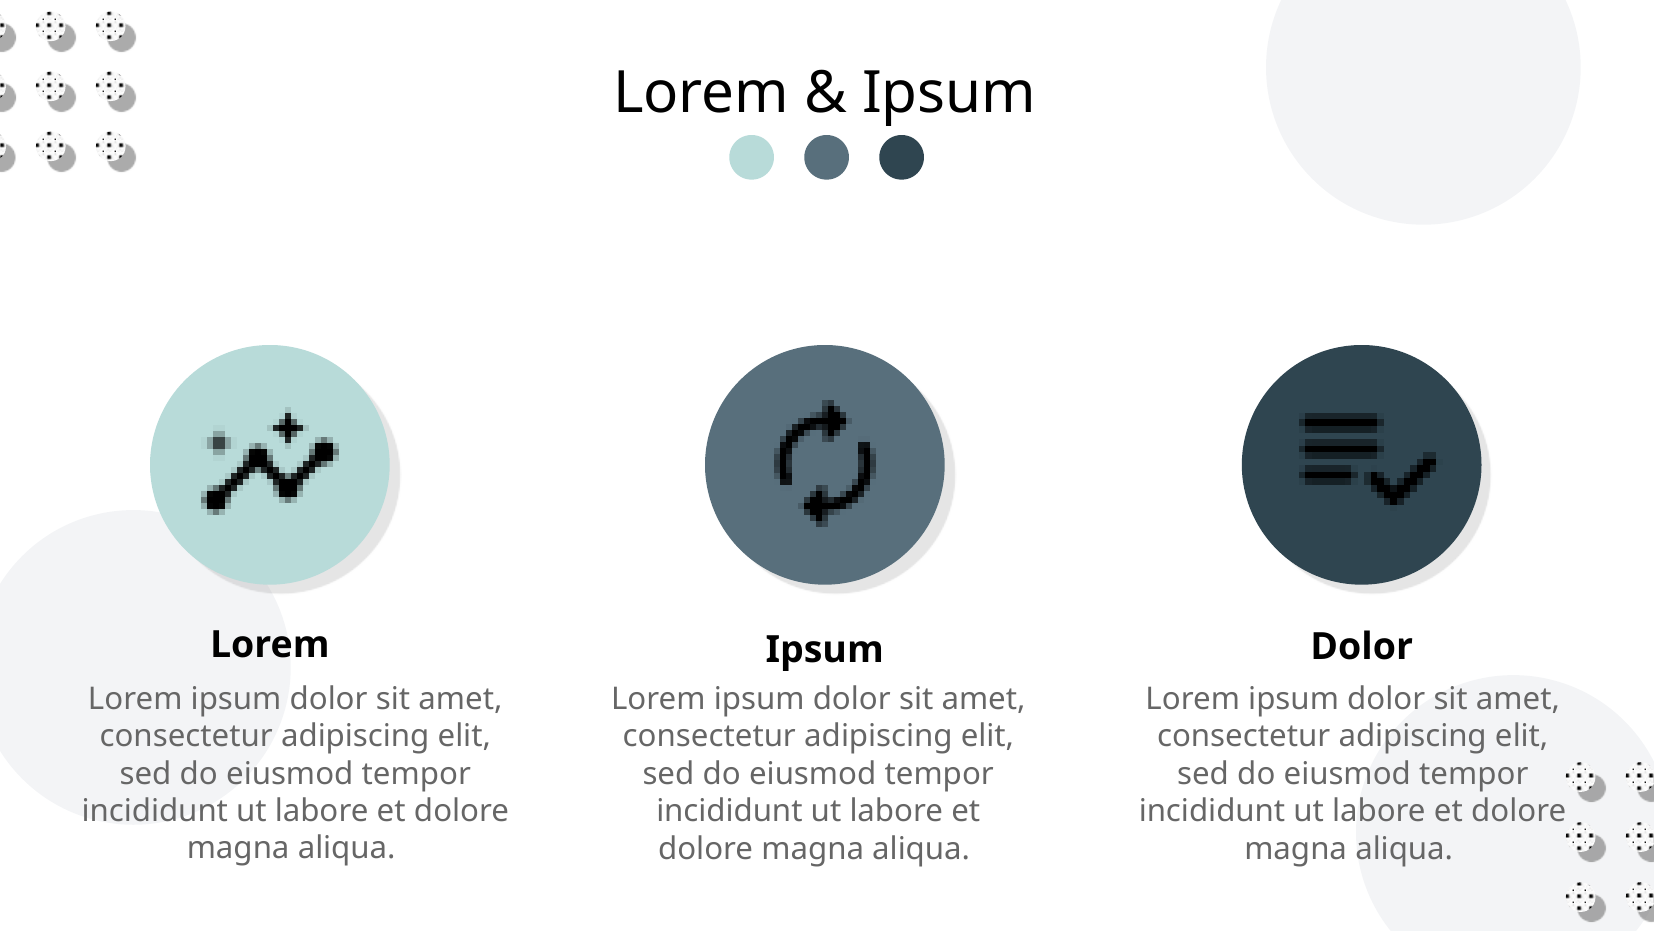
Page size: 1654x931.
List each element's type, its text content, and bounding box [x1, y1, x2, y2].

picture [95, 11, 126, 42]
picture [0, 14, 6, 39]
text_box Dolor [1256, 614, 1467, 670]
picture [1584, 762, 1596, 792]
picture [1625, 822, 1654, 852]
picture [0, 134, 7, 159]
picture [1625, 882, 1654, 912]
picture [35, 131, 66, 162]
text_box Lorem & Ipsum [420, 46, 1230, 141]
picture [35, 11, 66, 42]
text_box Lorem ipsum dolor sit amet, consectetur adipiscing elit, sed do eiusmod tempor incididunt ut labore et dolore magna aliqua. [60, 670, 532, 931]
picture [0, 74, 6, 99]
text_box [729, 135, 774, 180]
text_box [804, 135, 849, 180]
picture [95, 131, 126, 162]
picture [95, 71, 126, 102]
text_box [149, 344, 390, 585]
text_box Ipsum [720, 618, 930, 670]
picture [1625, 762, 1654, 792]
picture [1584, 822, 1596, 852]
text_box Lorem ipsum dolor sit amet, consectetur adipiscing elit, sed do eiusmod tempor incididunt ut labore et dolore magna aliqua. [590, 670, 1047, 931]
picture [35, 71, 66, 102]
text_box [1241, 344, 1482, 585]
picture [1584, 882, 1596, 912]
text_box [704, 344, 945, 585]
text_box Lorem [165, 612, 375, 670]
text_box Lorem ipsum dolor sit amet, consectetur adipiscing elit, sed do eiusmod tempor incididunt ut labore et dolore magna aliqua. [1122, 670, 1584, 931]
text_box [879, 135, 924, 180]
